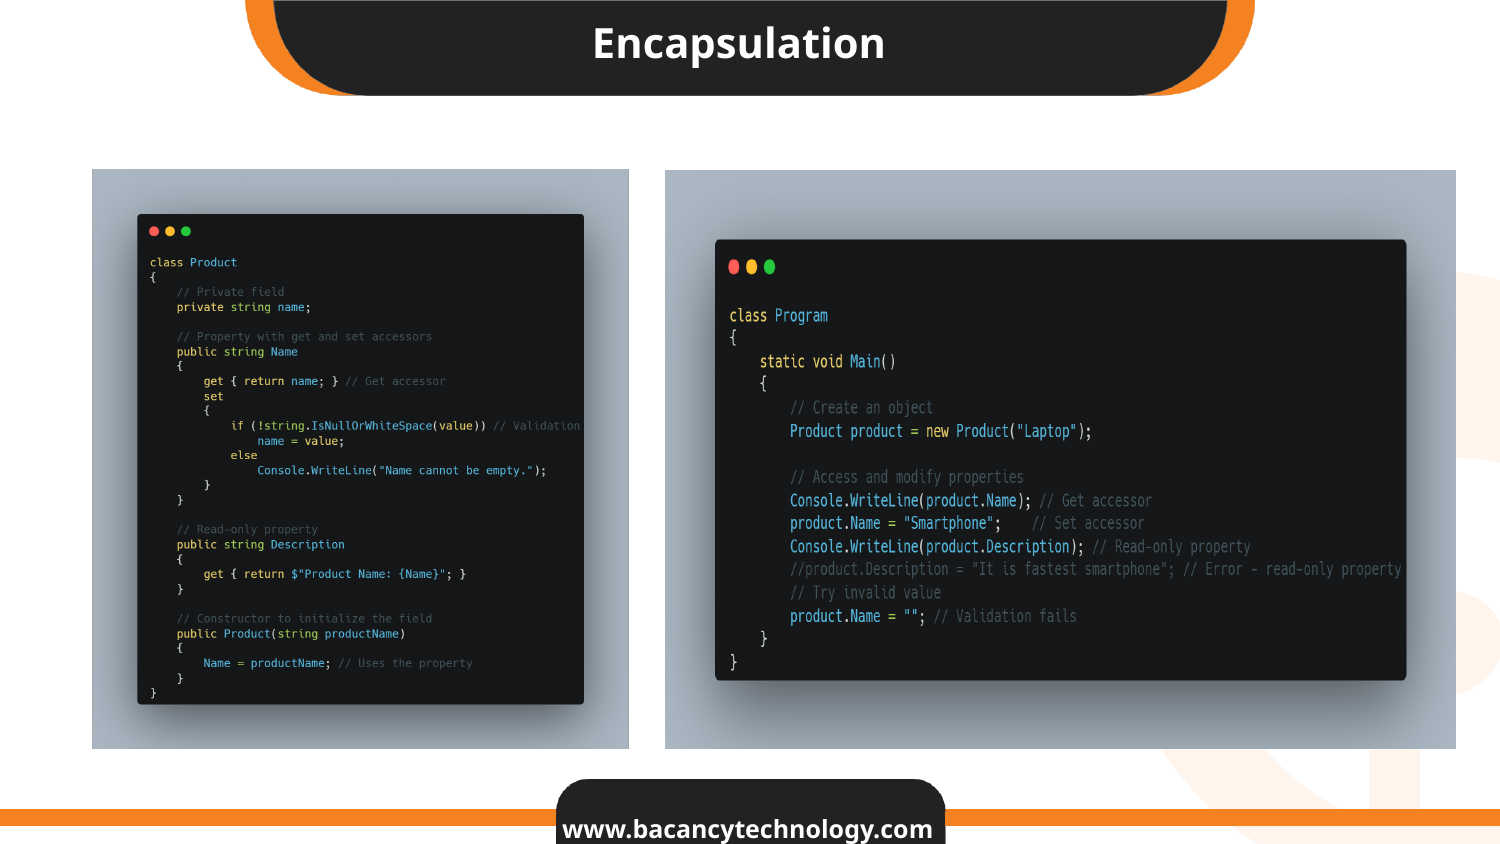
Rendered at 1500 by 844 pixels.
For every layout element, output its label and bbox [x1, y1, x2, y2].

text_box [56, 159, 1488, 347]
picture [0, 0, 1500, 844]
